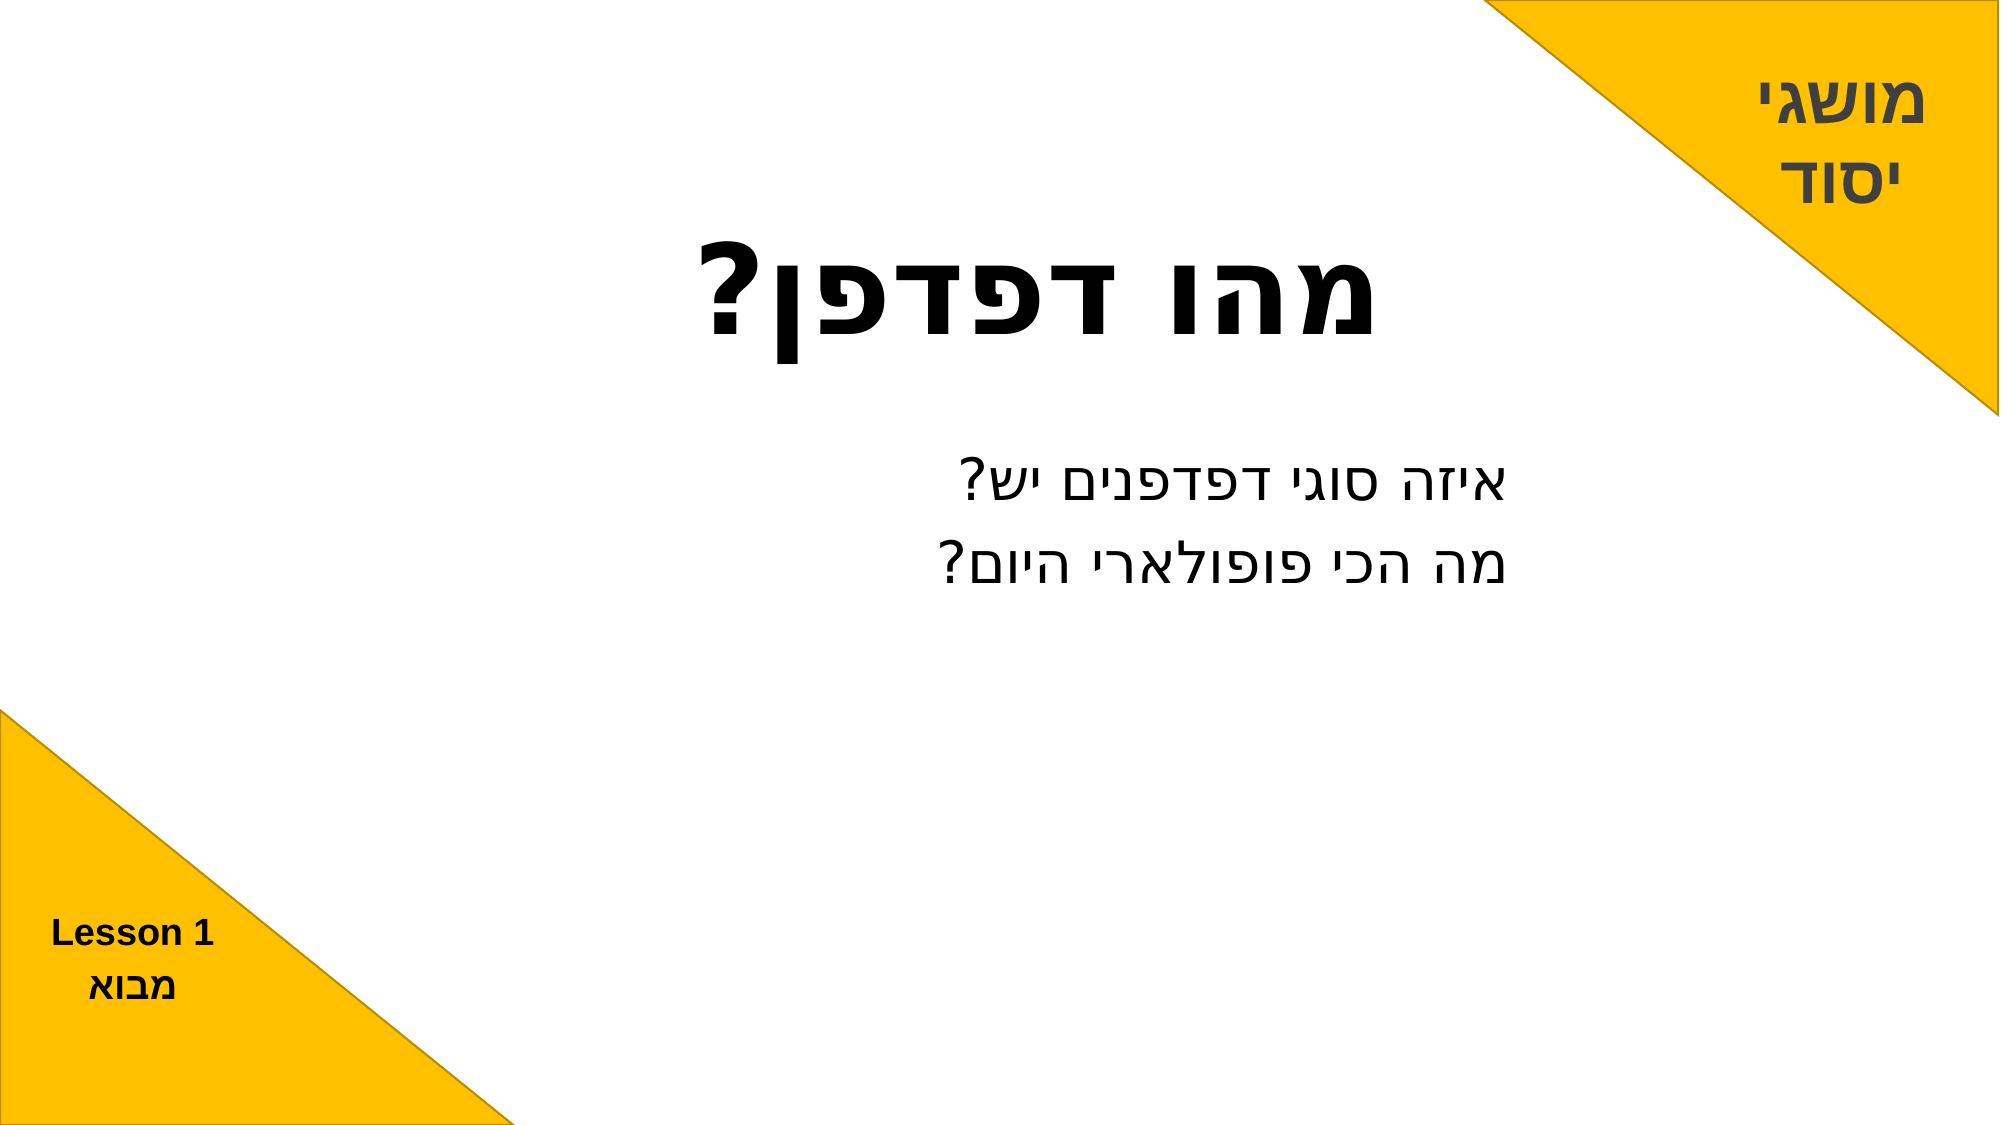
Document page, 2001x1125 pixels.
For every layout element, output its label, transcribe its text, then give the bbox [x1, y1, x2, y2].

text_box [1484, 0, 1999, 415]
text_box Lesson 1 מבוא [28, 905, 238, 1040]
text_box [0, 710, 514, 1125]
title מהו דפדפן? [362, 156, 1479, 369]
subtitle איזה סוגי דפדפנים יש? מה הכי פופולארי היום? [474, 442, 1525, 925]
